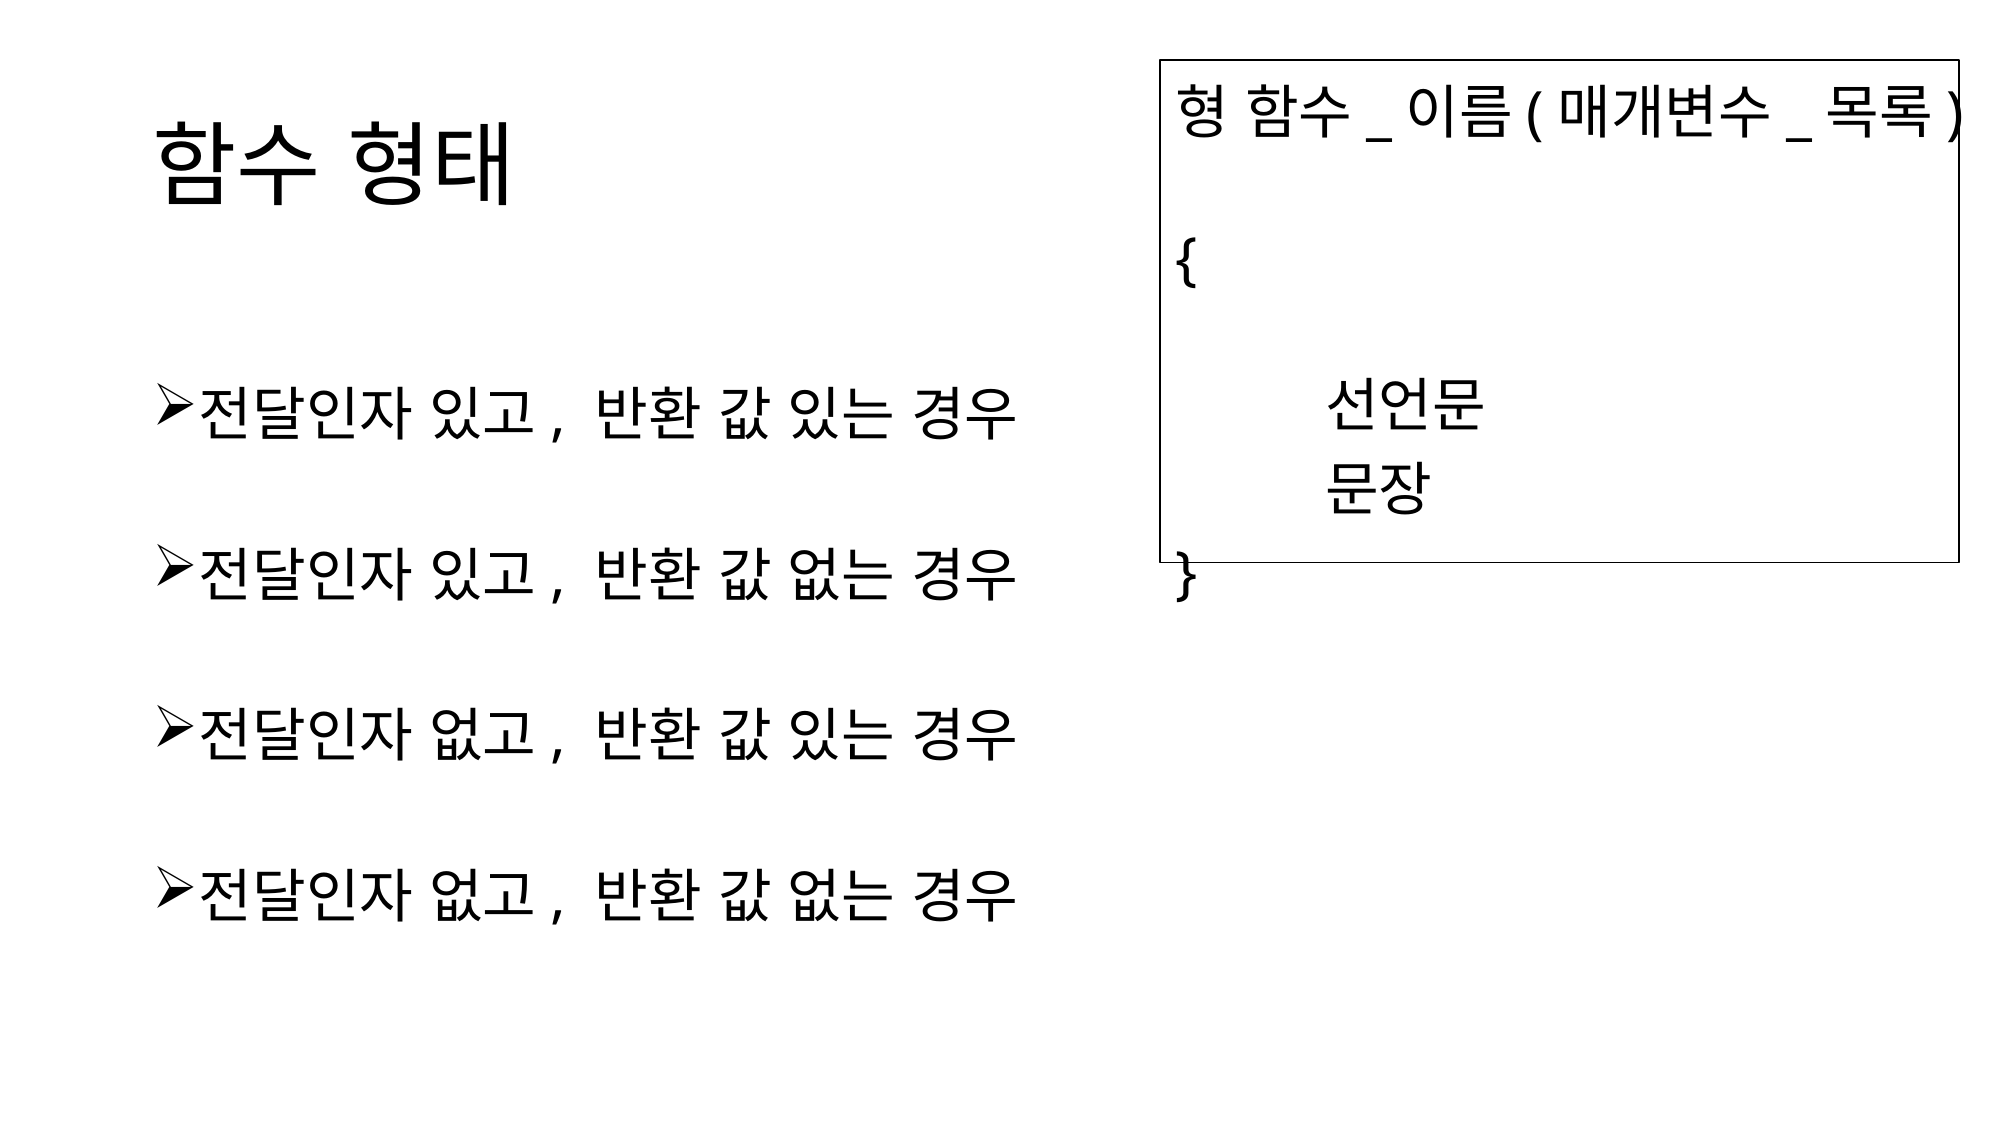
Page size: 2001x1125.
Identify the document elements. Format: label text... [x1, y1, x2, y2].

list 전달인자 있고, 반환 값 있는 경우 전달인자 있고, 반환 값 없는 경우 전달인자 없고, 반환 값 있는 경우 전달인자 없고, 반환 값 없는 경우 [137, 299, 1863, 1014]
text_box [1160, 59, 1959, 563]
title 함수 형태 [137, 59, 1160, 278]
text_box 형 함수_이름(매개변수_목록) { 선언문 문장 } [1160, 75, 2000, 631]
